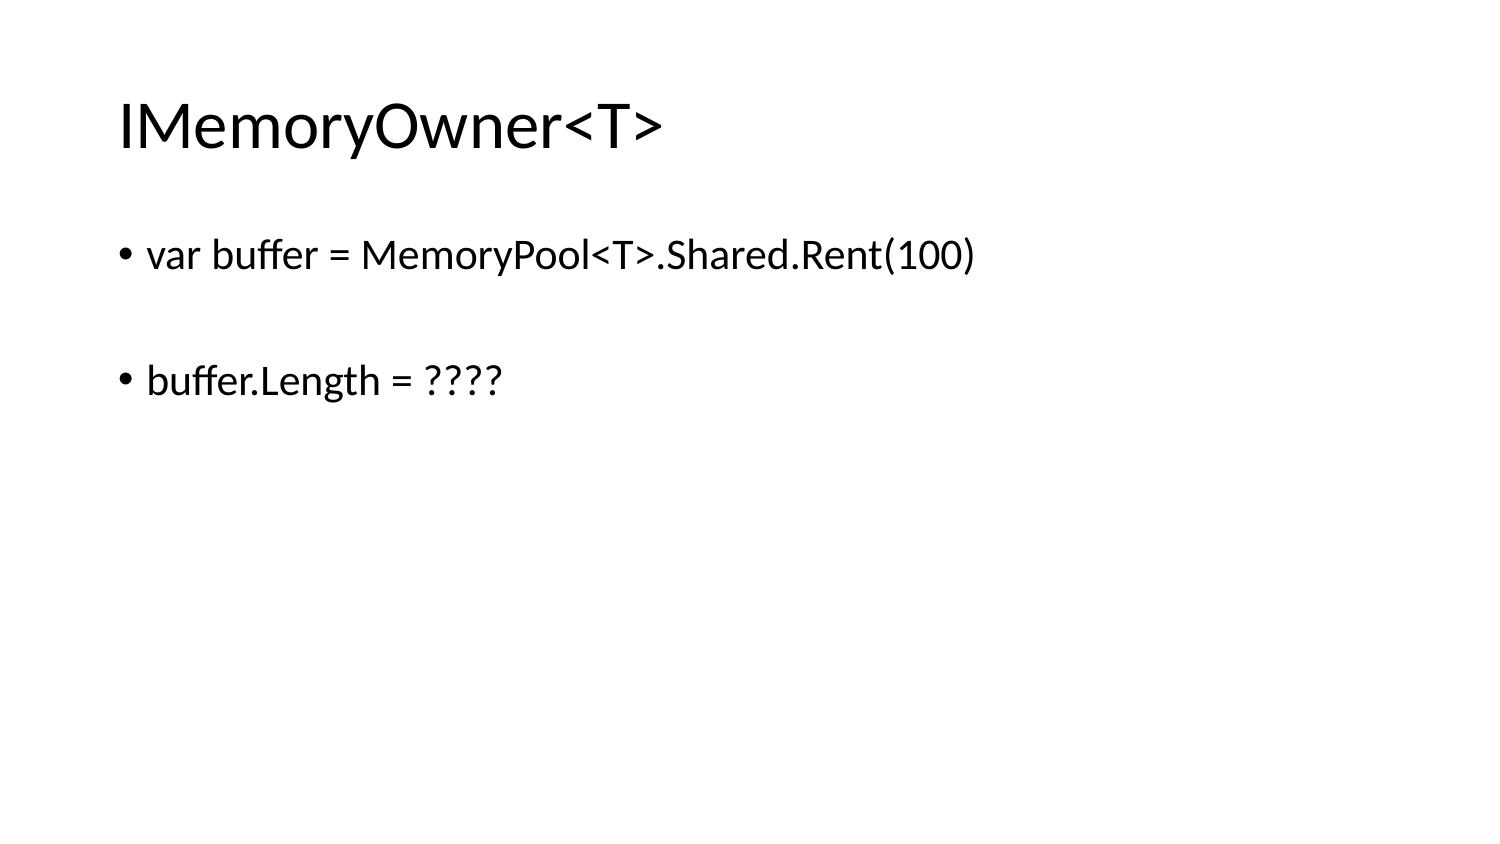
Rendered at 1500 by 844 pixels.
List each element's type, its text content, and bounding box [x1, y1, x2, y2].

list var buffer = MemoryPool<T>.Shared.Rent(100) buffer.Length = ???? [103, 224, 1397, 760]
title IMemoryOwner<T> [103, 44, 1397, 208]
